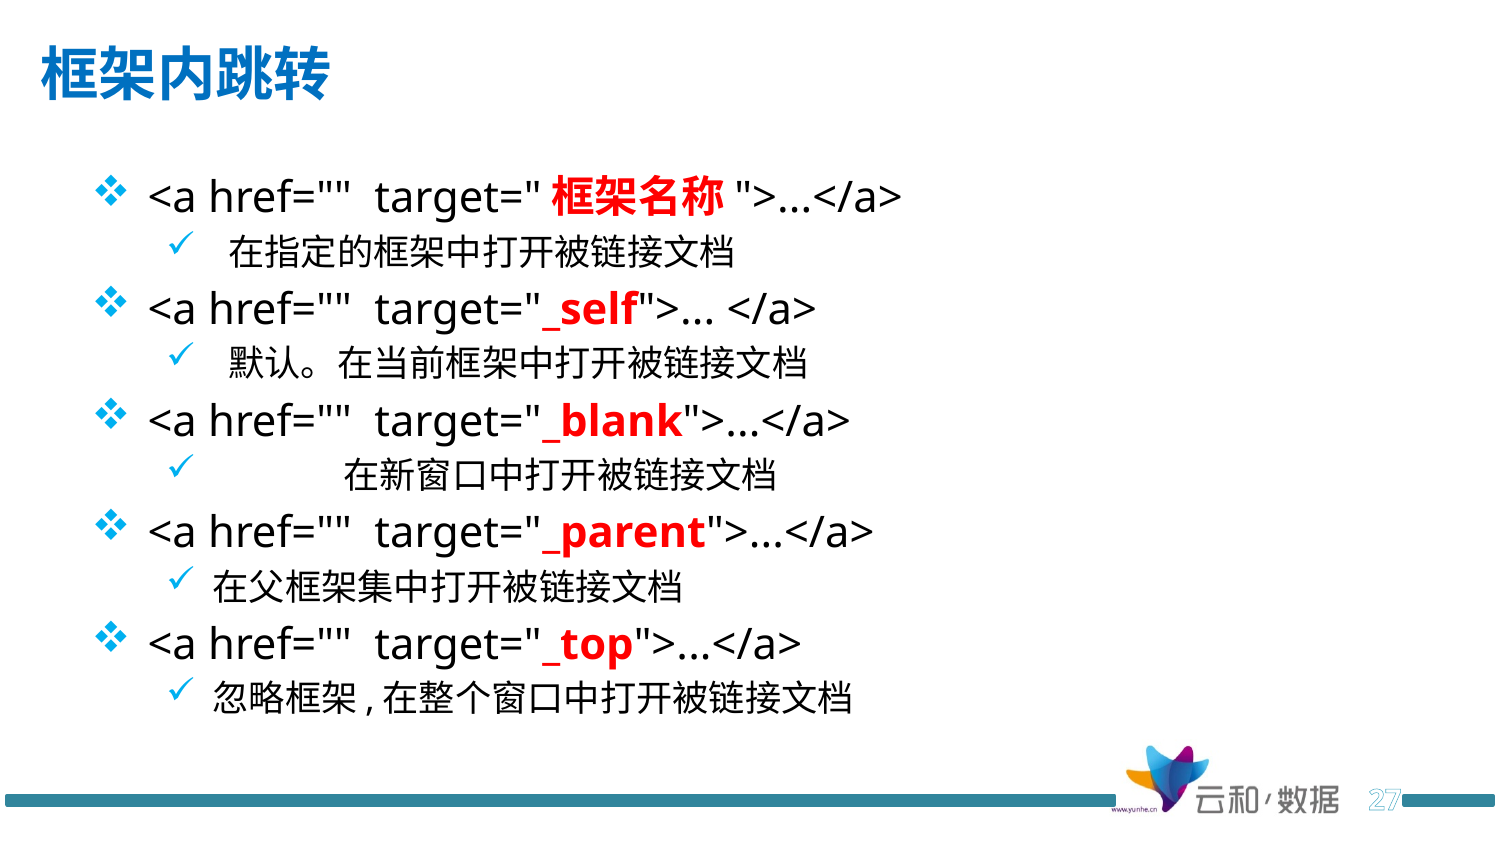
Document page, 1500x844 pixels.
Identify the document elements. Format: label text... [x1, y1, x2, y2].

slide_number [1287, 795, 1417, 841]
title 框架内跳转 [25, 1, 1376, 143]
picture [1098, 739, 1354, 833]
list <a href="" target="框架名称">...</a> 在指定的框架中打开被链接文档 <a href="" target="_self">... </a> 默认。在当前框架中打开被链接文档 <a href="" target="_blank">...</a> 在新窗口中打开被链接文档 <a href="" target="_parent">...</a> 在父框架集中打开被链接文档 <a href="" target="_top">...</a> 忽略框架,在整个窗口中打开被链接文档 [76, 161, 1393, 728]
